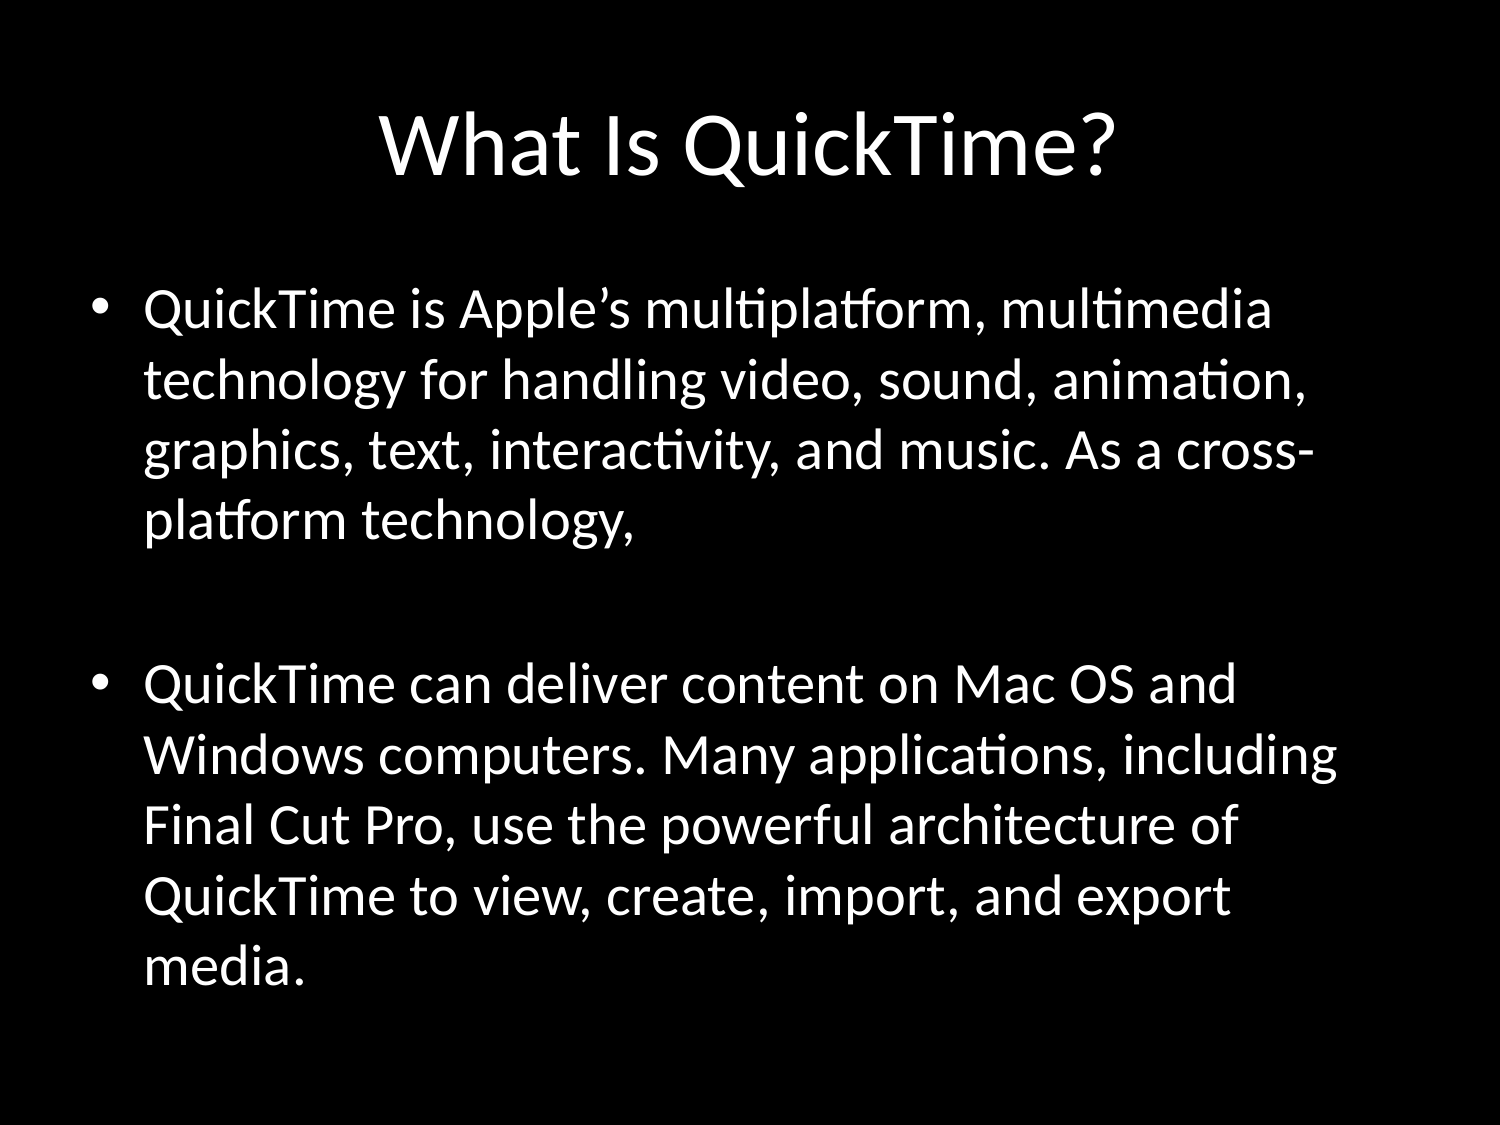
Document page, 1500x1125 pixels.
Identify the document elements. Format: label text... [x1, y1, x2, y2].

title What Is QuickTime? [75, 45, 1425, 233]
list QuickTime is Apple’s multiplatform, multimedia technology for handling video, sound, animation, graphics, text, interactivity, and music. As a cross-platform technology, QuickTime can deliver content on Mac OS and Windows computers. Many applications, including Final Cut Pro, use the powerful architecture of QuickTime to view, create, import, and export media. [75, 262, 1425, 1005]
